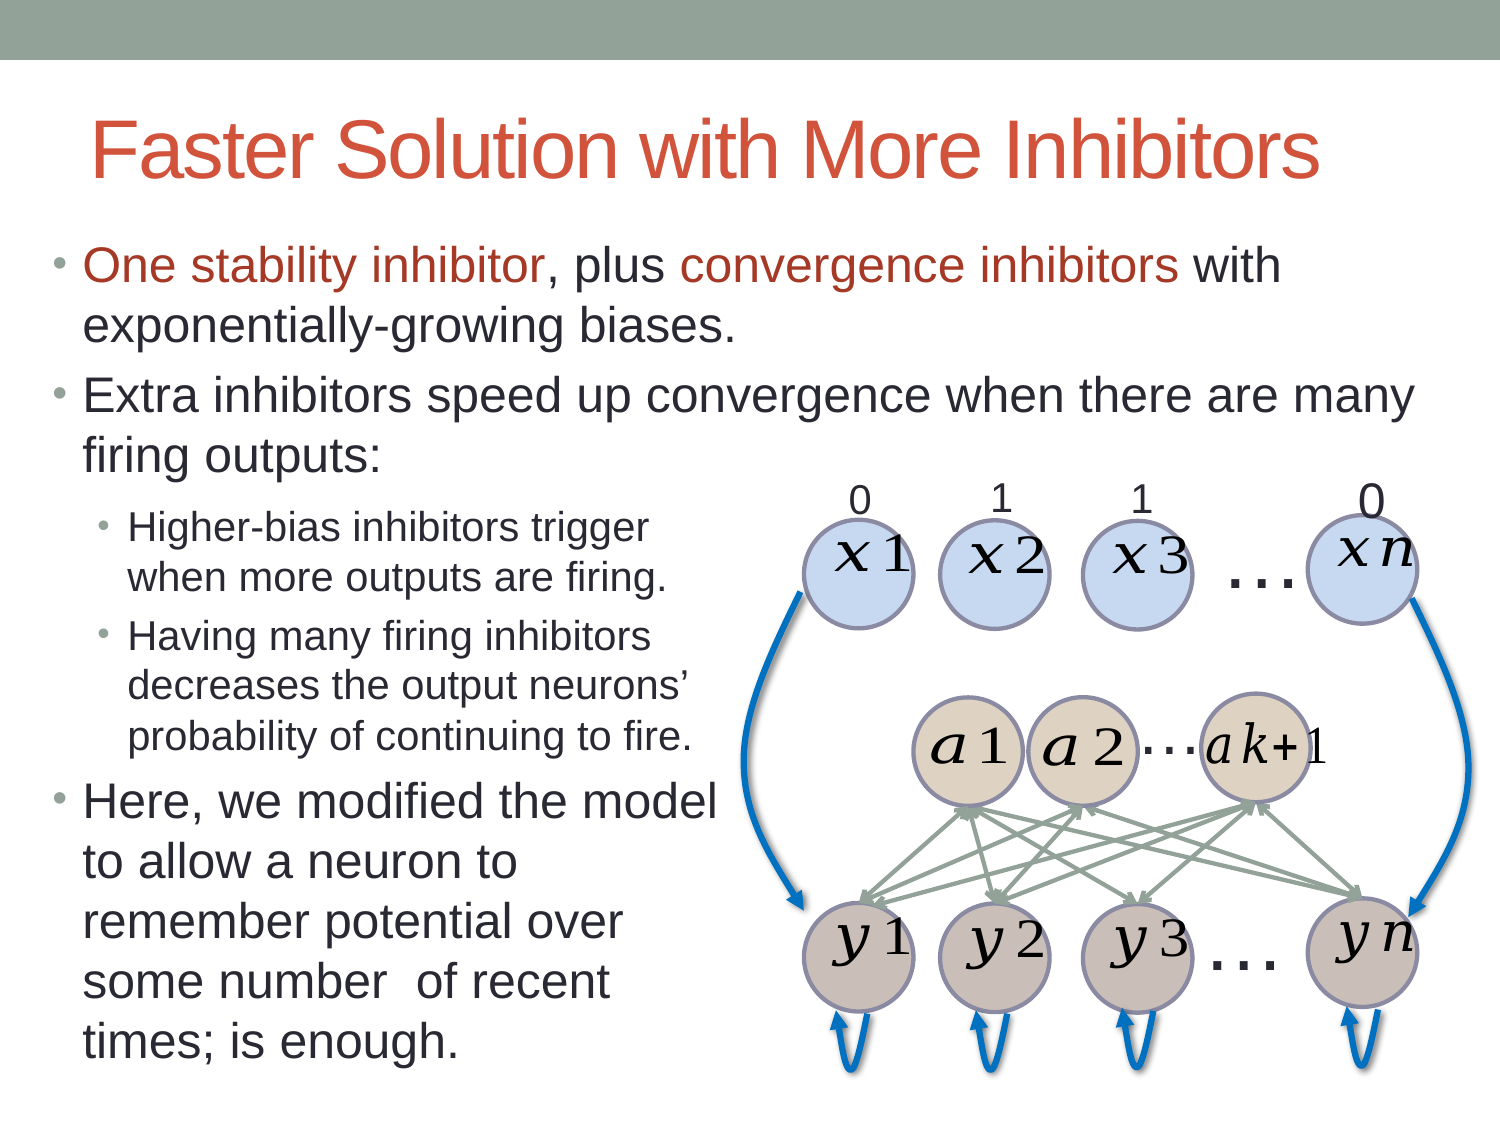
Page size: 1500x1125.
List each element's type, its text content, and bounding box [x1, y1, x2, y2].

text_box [743, 461, 1469, 1071]
text_box Faster Solution with More Inhibitors [74, 87, 1425, 250]
